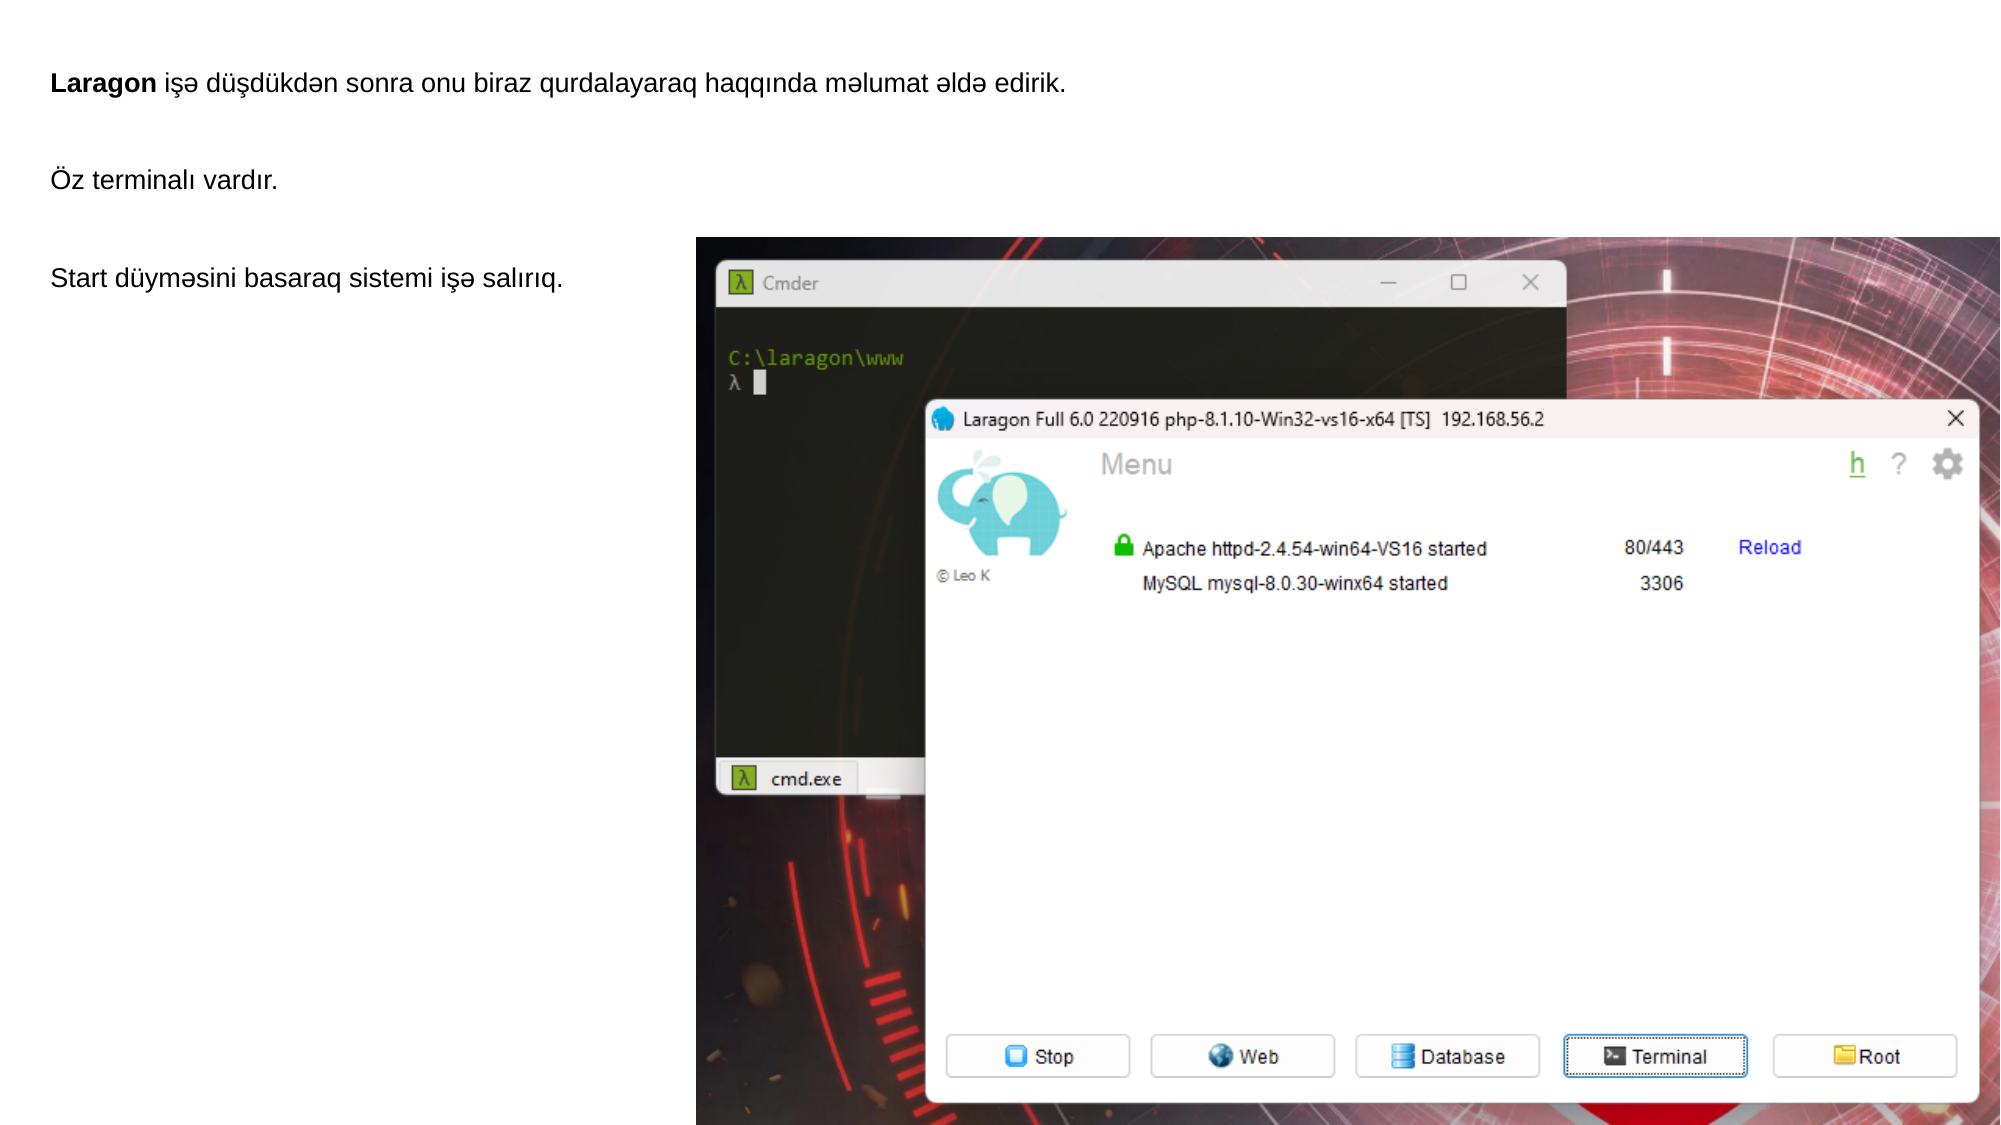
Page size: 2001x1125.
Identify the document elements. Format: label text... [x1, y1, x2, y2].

text_box Laragon işə düşdükdən sonra onu biraz qurdalayaraq haqqında məlumat əldə edirik. Öz terminalı vardır. Start düyməsini basaraq sistemi işə salırıq. [35, 41, 1965, 301]
picture [696, 237, 2000, 1125]
